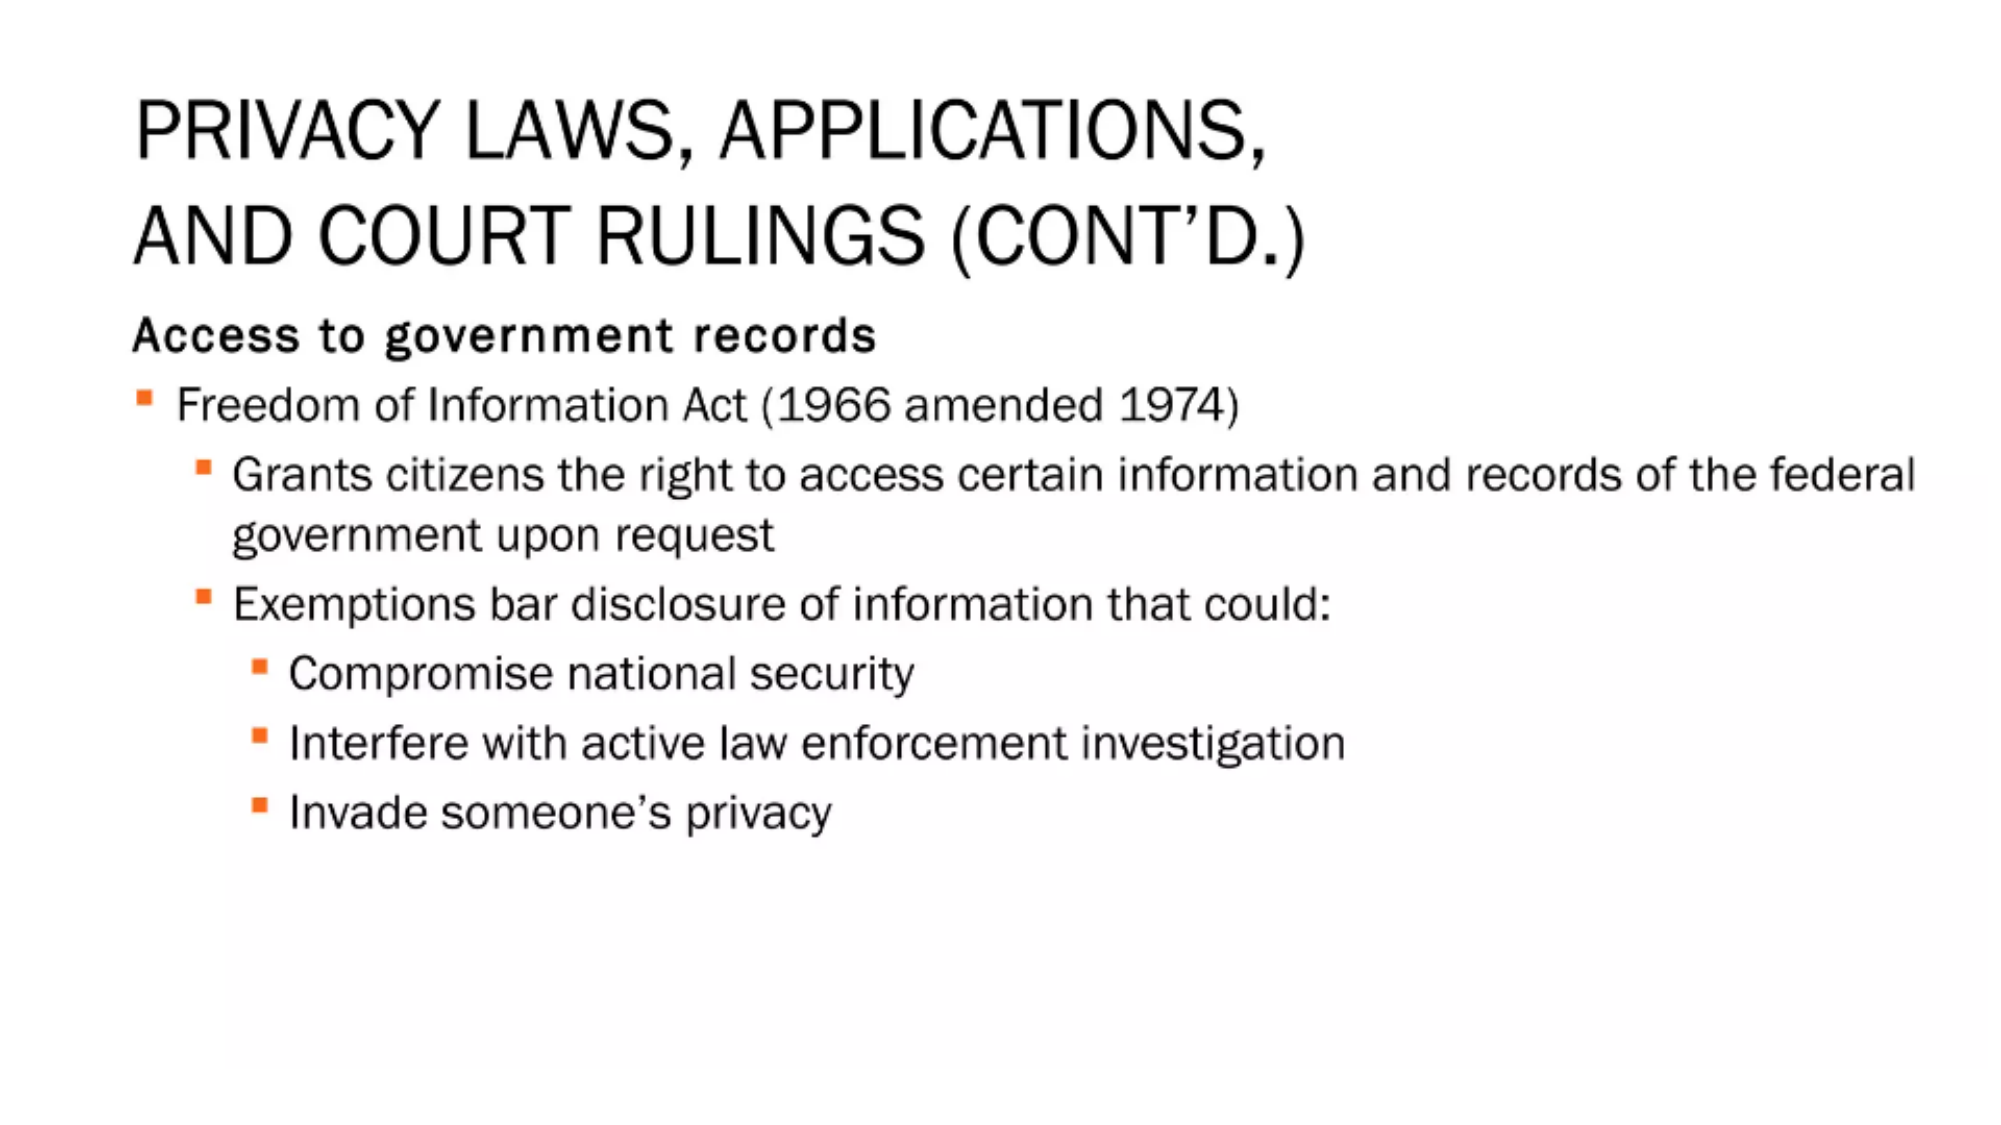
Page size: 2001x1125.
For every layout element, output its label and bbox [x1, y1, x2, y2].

picture [12, 56, 1988, 1069]
